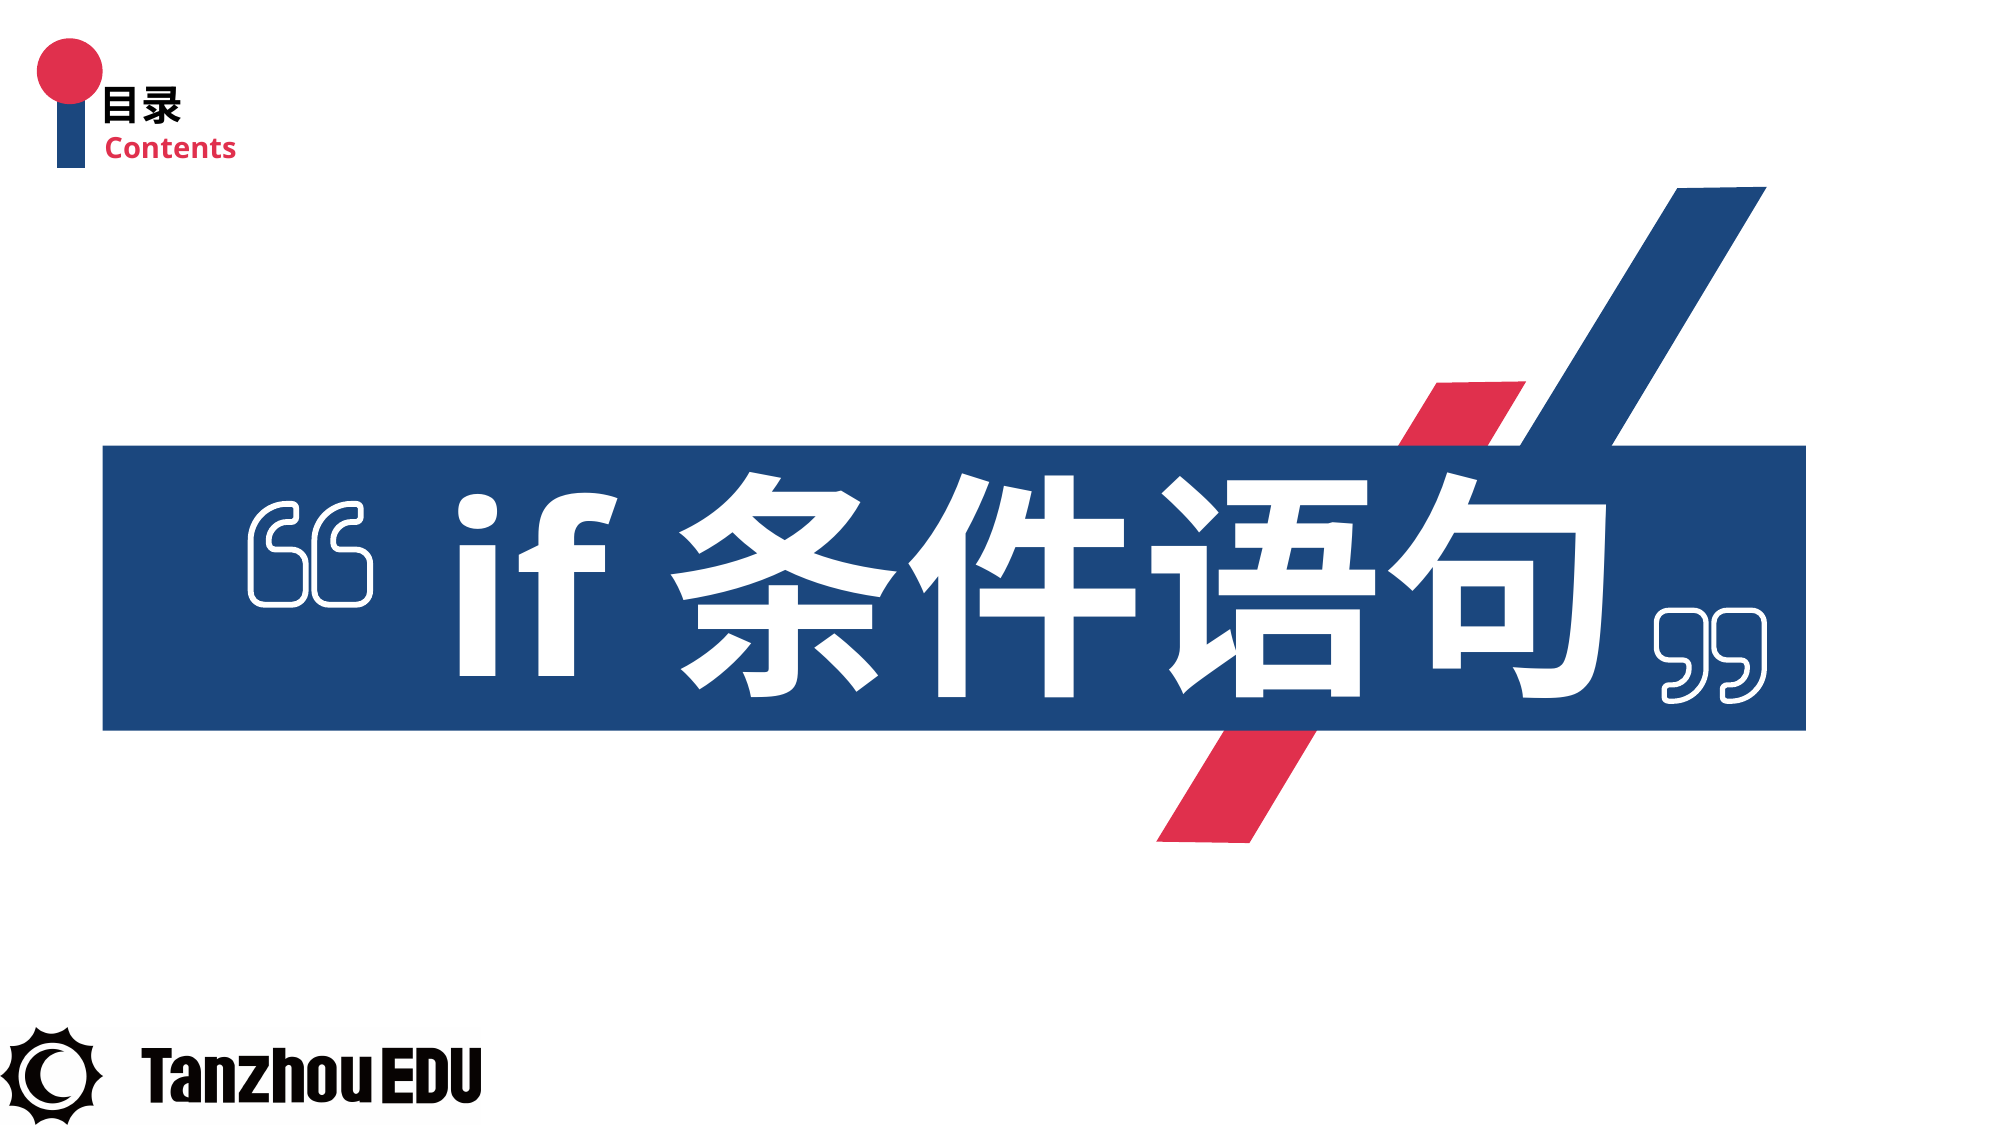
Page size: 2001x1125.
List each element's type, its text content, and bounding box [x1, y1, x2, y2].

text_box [36, 38, 103, 168]
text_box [102, 429, 1806, 735]
picture [0, 1027, 481, 1125]
text_box Contents [89, 121, 261, 172]
text_box 目录 [103, 71, 259, 121]
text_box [1156, 186, 1767, 429]
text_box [1156, 735, 1767, 843]
